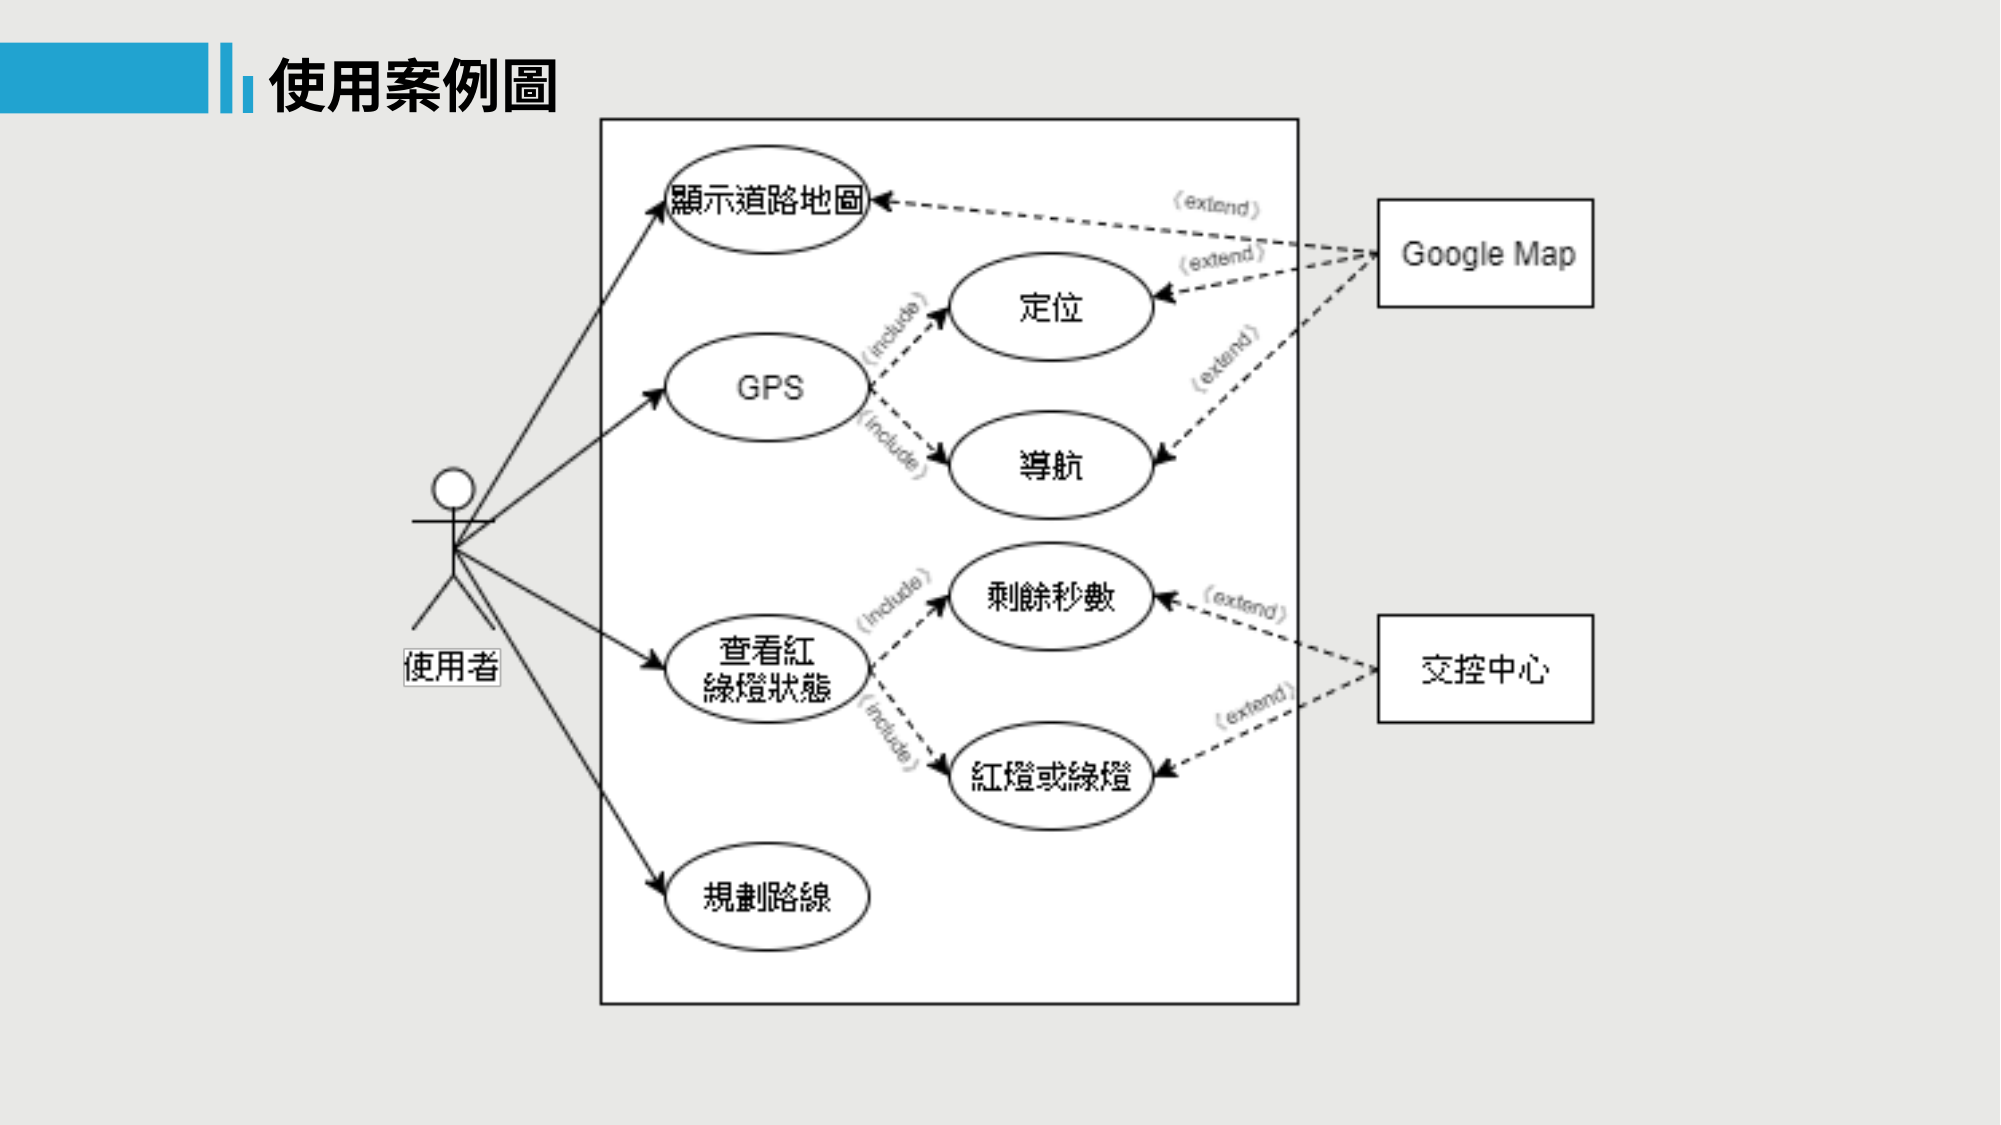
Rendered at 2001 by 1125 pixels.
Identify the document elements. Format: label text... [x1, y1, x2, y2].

text_box [242, 76, 253, 113]
text_box [0, 42, 209, 114]
picture [378, 92, 1622, 1033]
text_box [220, 42, 233, 114]
text_box 使用案例圖 [253, 41, 705, 127]
